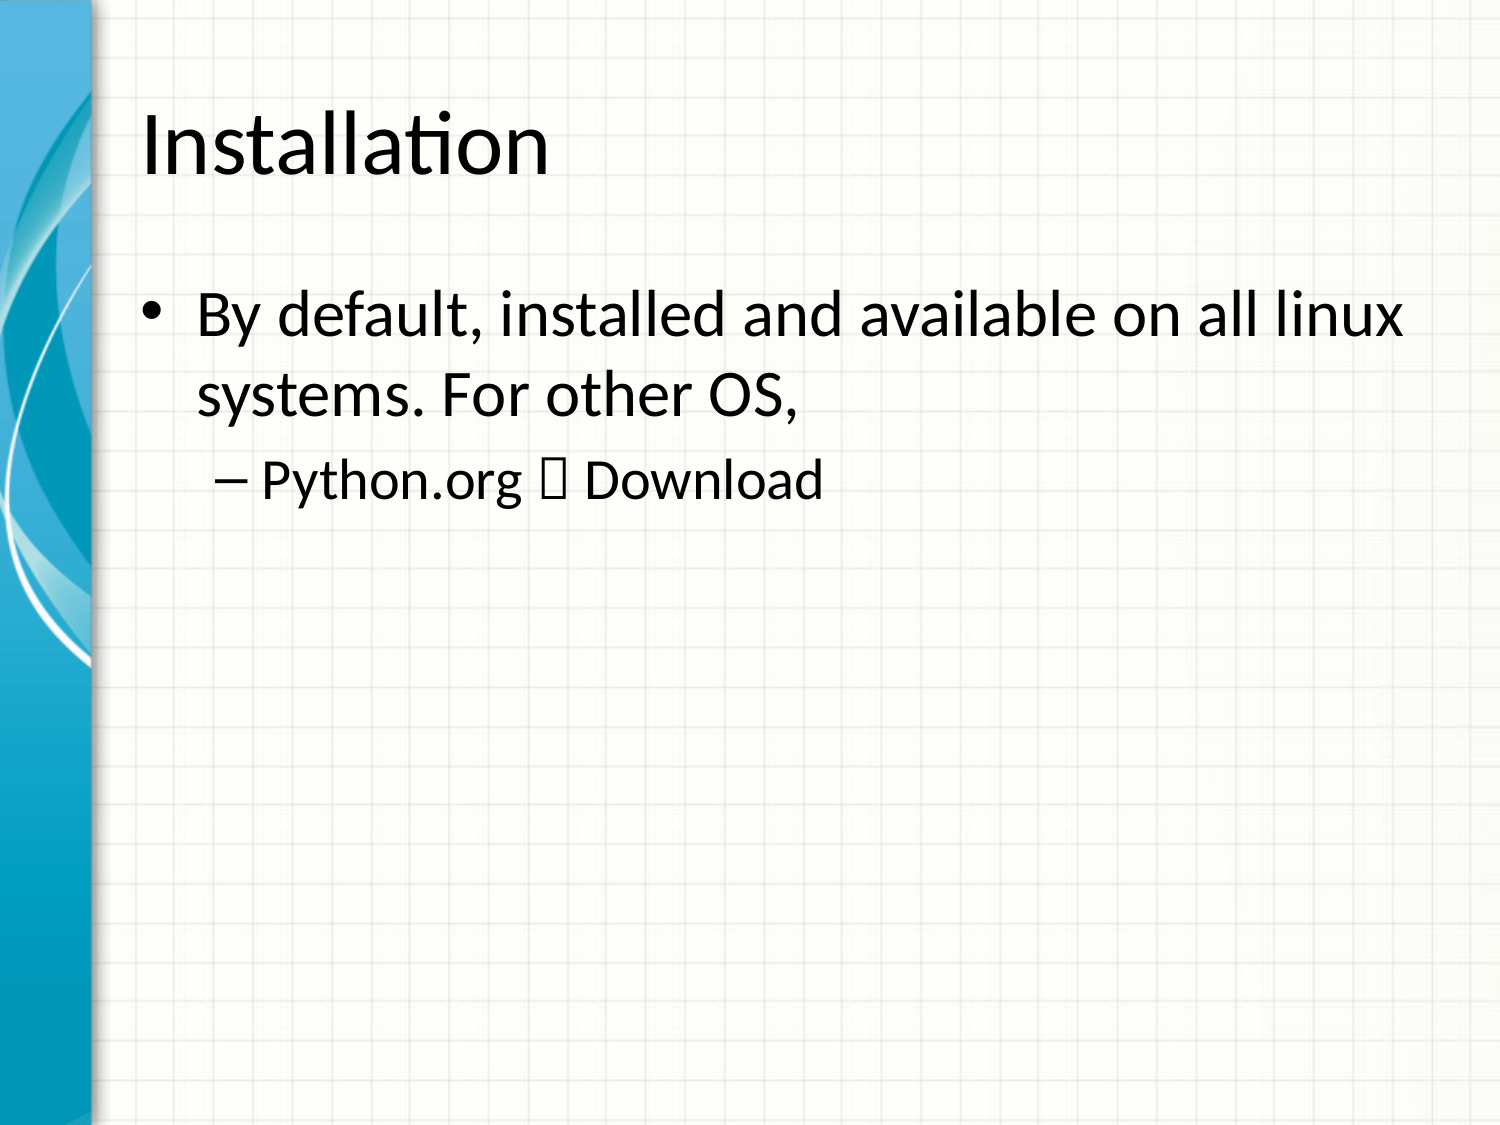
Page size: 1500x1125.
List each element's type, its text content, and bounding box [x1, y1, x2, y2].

list By default, installed and available on all linux systems. For other OS, Python.org  Download [125, 261, 1450, 967]
picture [0, 0, 1500, 1125]
title Installation [125, 44, 1450, 232]
